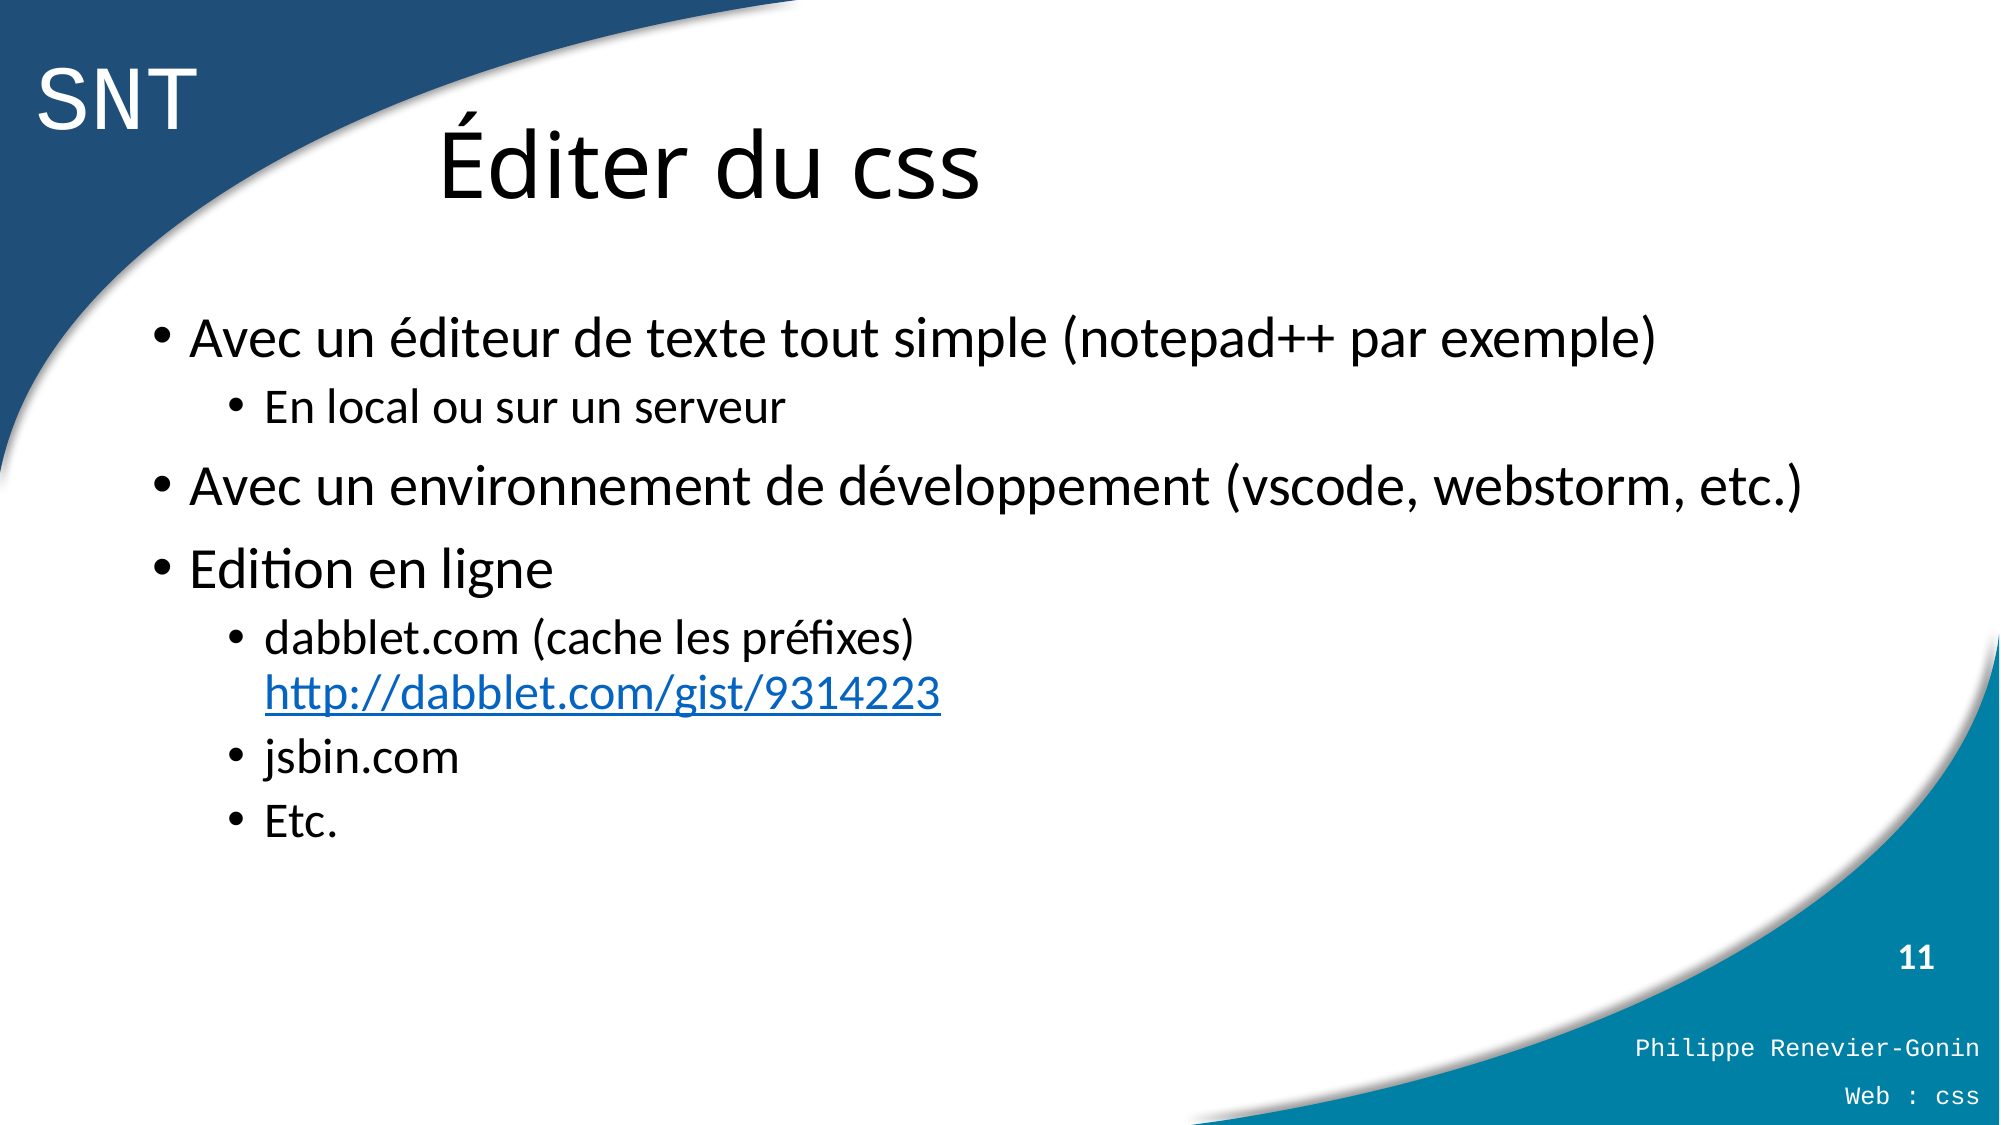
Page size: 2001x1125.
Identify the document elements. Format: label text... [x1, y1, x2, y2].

list Avec un éditeur de texte tout simple (notepad++ par exemple) En local ou sur un serveur Avec un environnement de développement (vscode, webstorm, etc.) Edition en ligne dabblet.com (cache les préfixes) http://dabblet.com/gist/9314223 jsbin.com Etc. [137, 299, 1863, 1014]
title Éditer du css [421, 59, 1863, 278]
